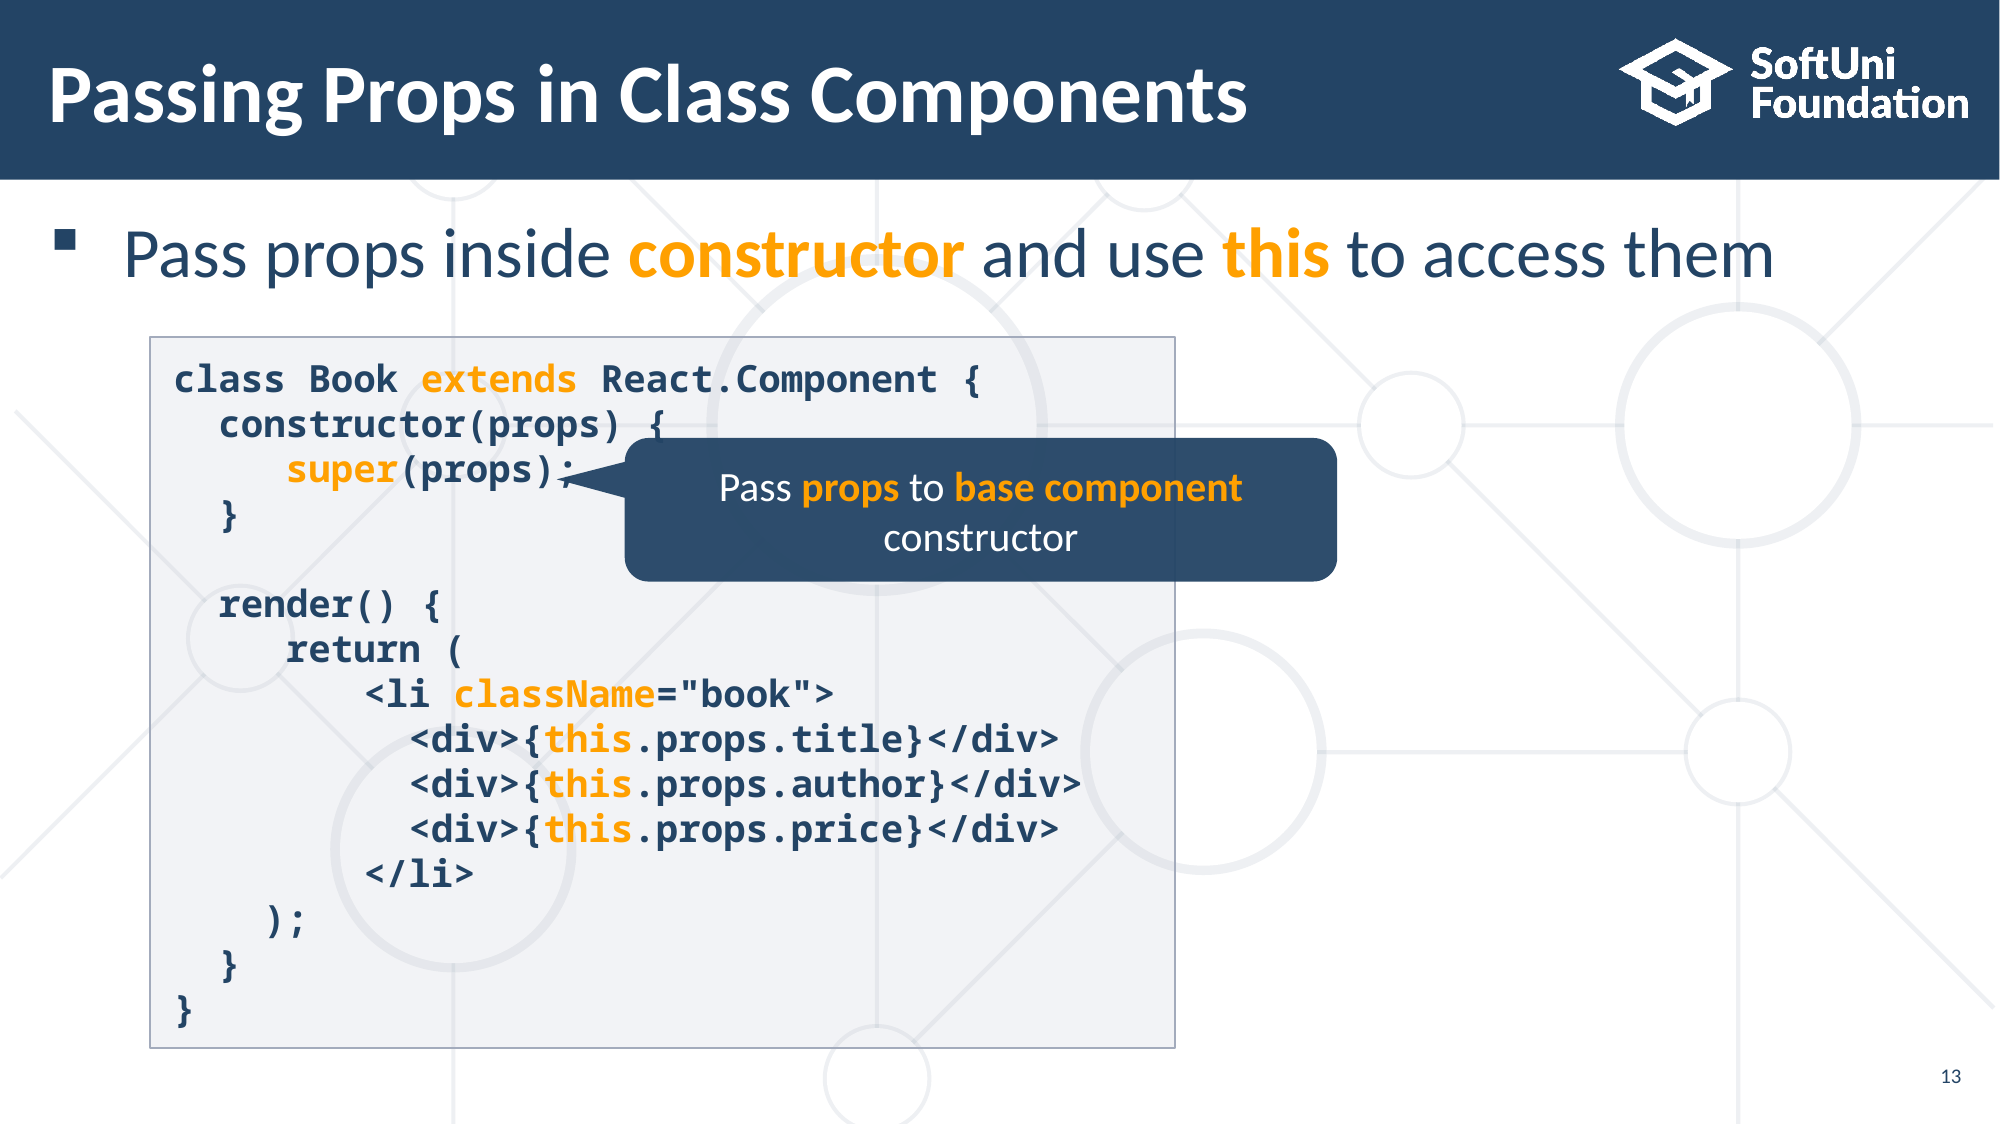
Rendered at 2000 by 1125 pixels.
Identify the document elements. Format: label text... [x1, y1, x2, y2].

text_box Pass props to base component constructor [554, 435, 1340, 584]
text_box class Book extends React.Component { constructor(props) { super(props); } render() { return ( <li className="book"> <div>{this.props.title}</div> <div>{this.props.author}</div> <div>{this.props.price}</div> </li> ); } } [149, 337, 1175, 1048]
title Passing Props in Class Components [31, 16, 1591, 162]
list Pass props inside constructor and use this to access them [31, 196, 1970, 1050]
picture [1618, 38, 1968, 126]
slide_number 13 [1896, 1049, 1968, 1101]
